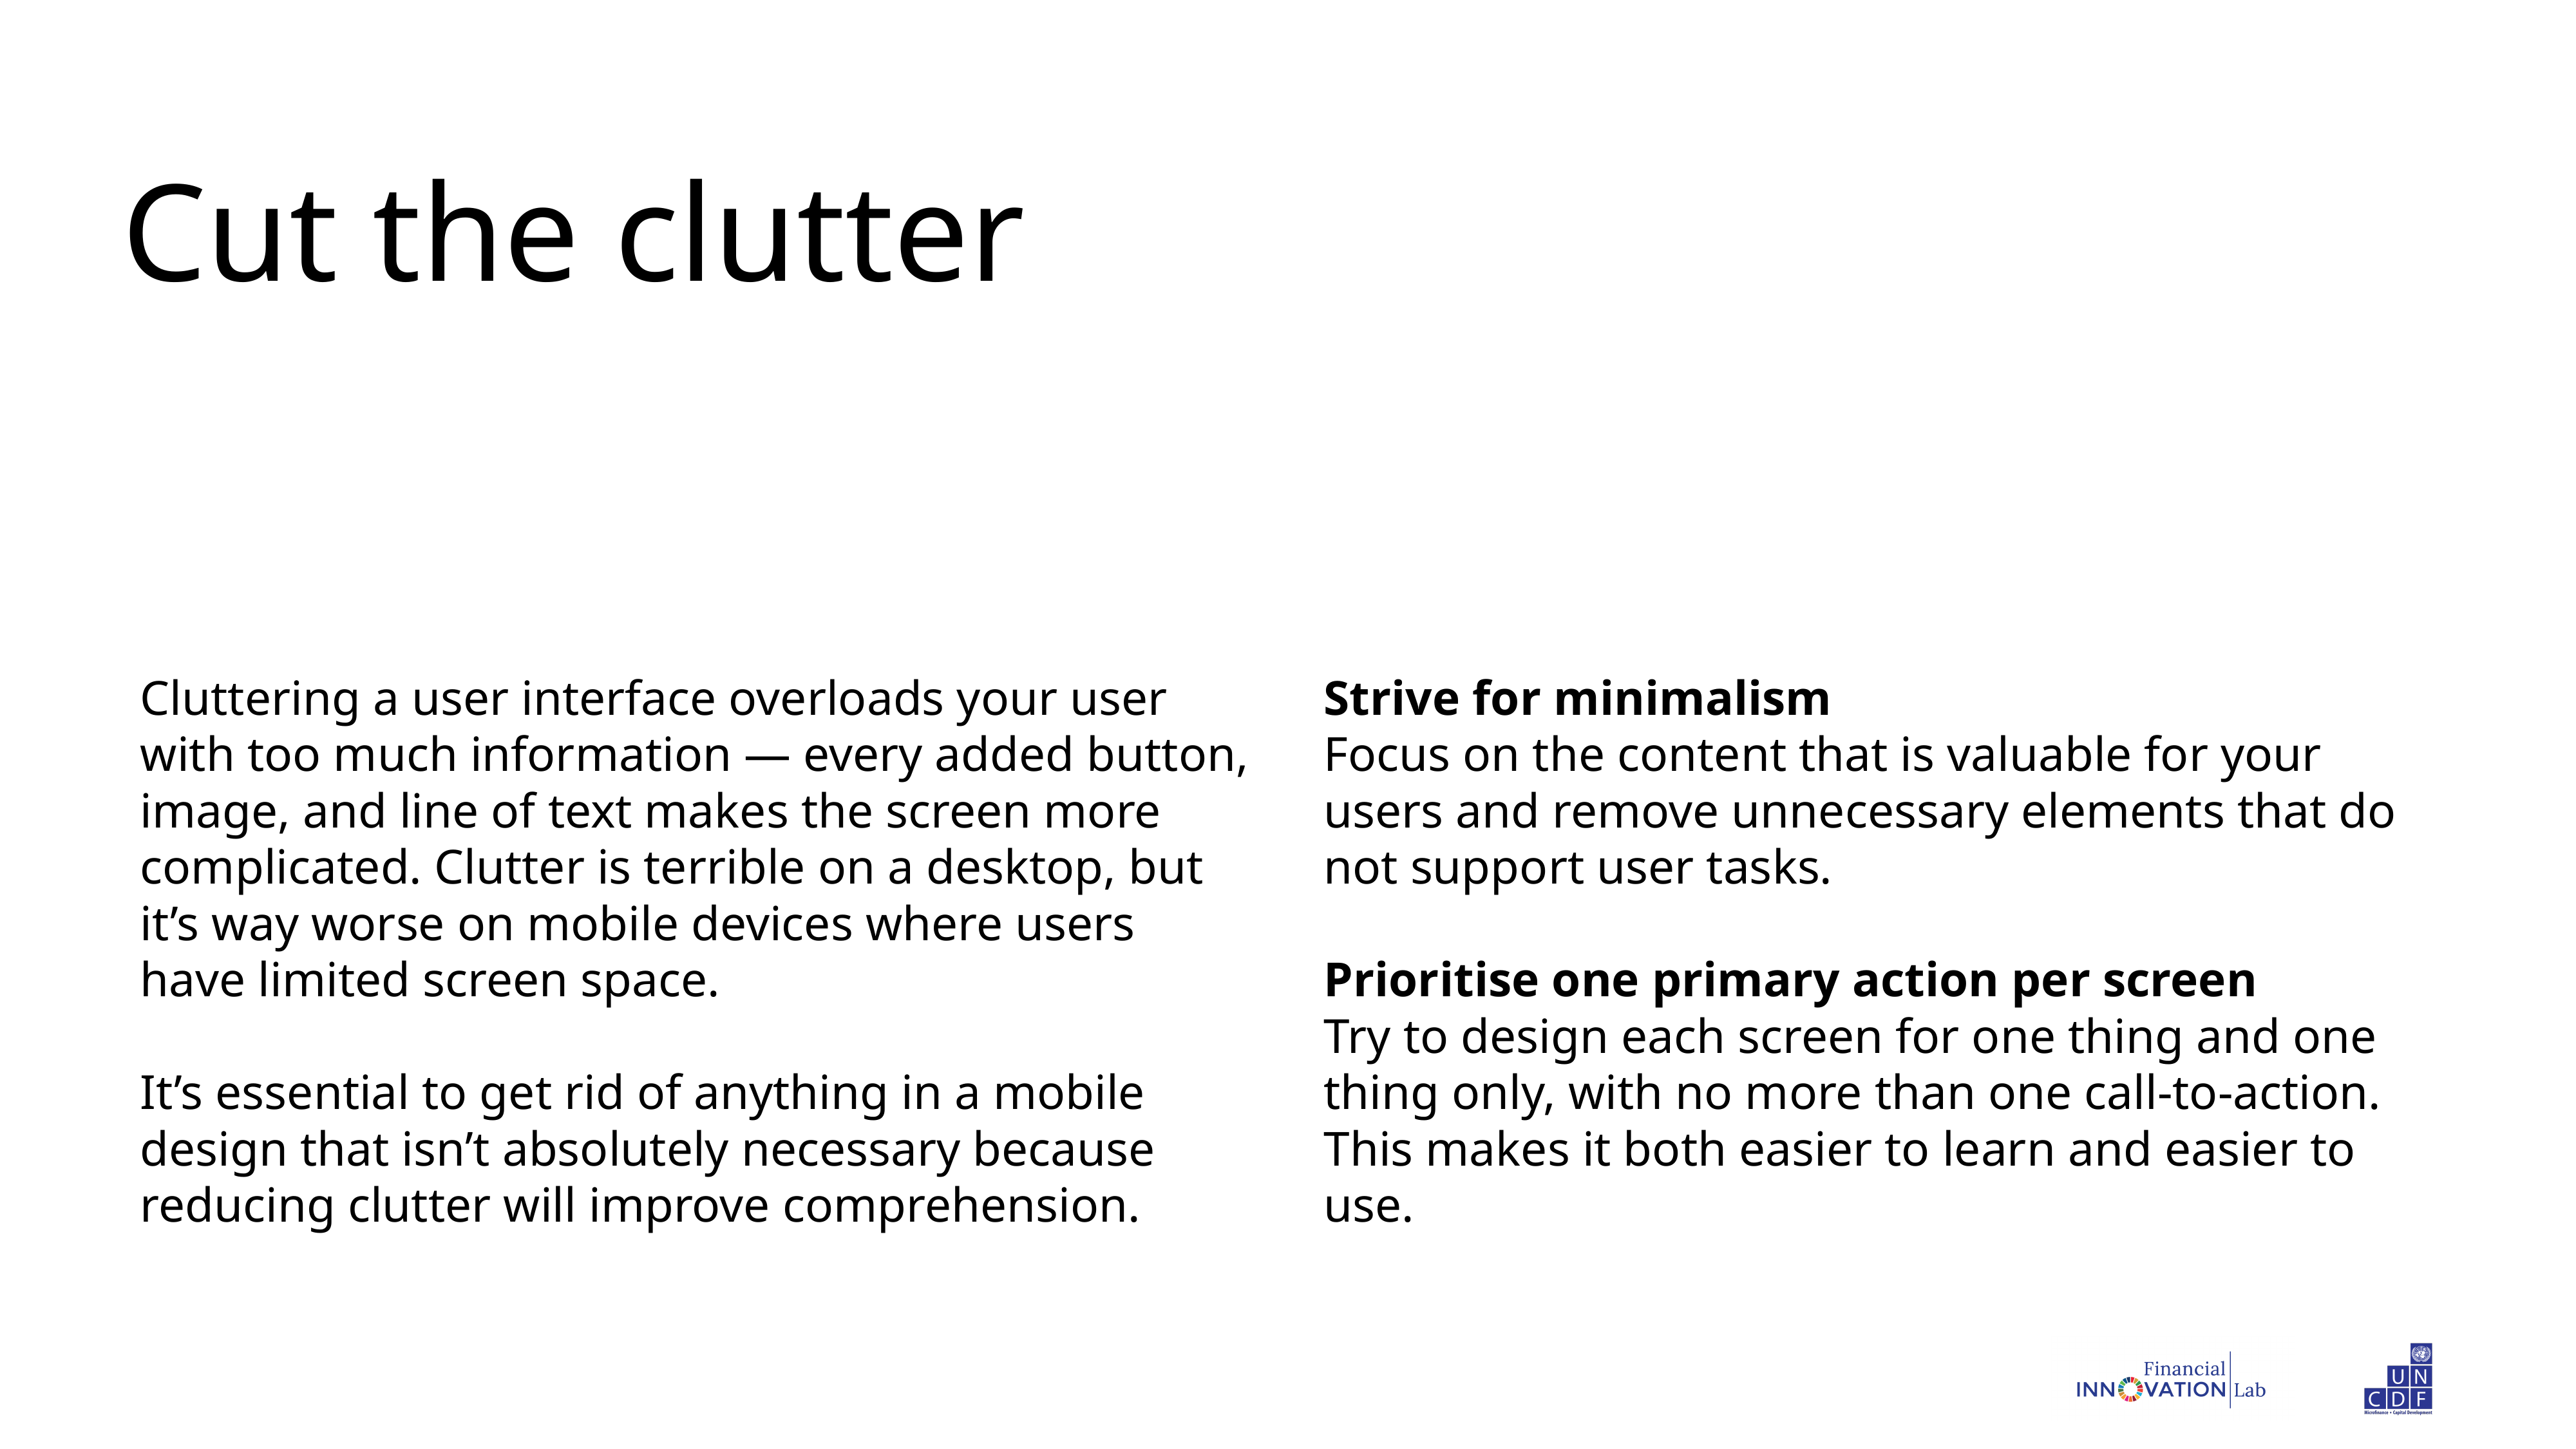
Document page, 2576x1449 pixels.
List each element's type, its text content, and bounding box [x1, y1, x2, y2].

text_box Strive for minimalism Focus on the content that is valuable for your users and remove unnecessary elements that do not support user tasks. Prioritise one primary action per screen Try to design each screen for one thing and one thing only, with no more than one call-to-action. This makes it both easier to learn and easier to use. [1316, 660, 2443, 1374]
picture [2051, 1374, 2295, 1421]
text_box Cut the clutter [114, 139, 1033, 316]
picture [2363, 1374, 2433, 1417]
text_box Cluttering a user interface overloads your user with too much information — every added button, image, and line of text makes the screen more complicated. Clutter is terrible on a desktop, but it’s way worse on mobile devices where users have limited screen space. It’s essential to get rid of anything in a mobile design that isn’t absolutely necessary because reducing clutter will improve comprehension. [132, 660, 1260, 1389]
